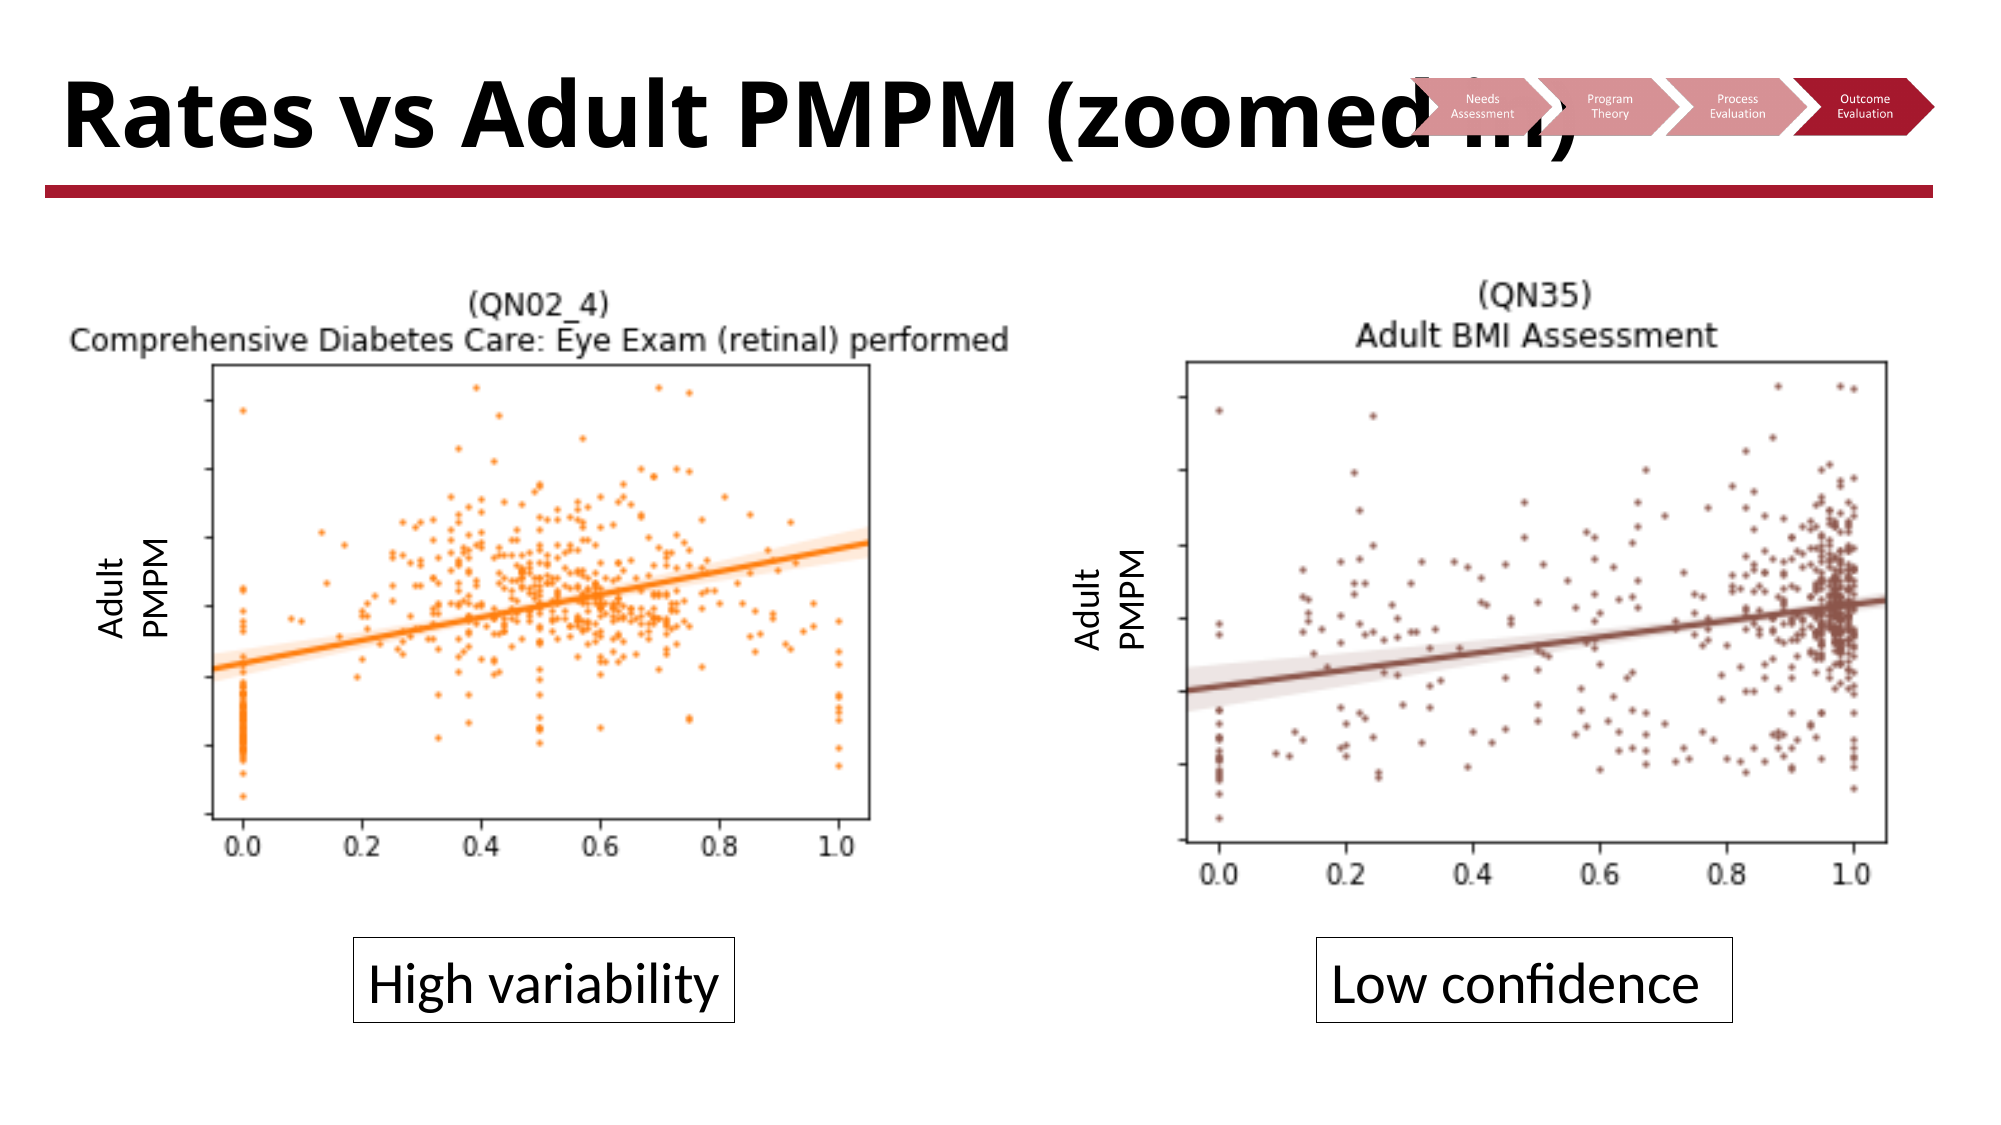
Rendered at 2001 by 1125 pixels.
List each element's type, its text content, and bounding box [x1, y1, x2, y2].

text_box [1054, 272, 1948, 907]
picture [1410, 66, 1935, 147]
title Rates vs Adult PMPM (zoomed in) [45, 49, 1771, 185]
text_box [51, 272, 1029, 870]
text_box High variability [353, 937, 735, 1023]
text_box [45, 185, 1932, 197]
text_box Low confidence [1316, 937, 1733, 1023]
